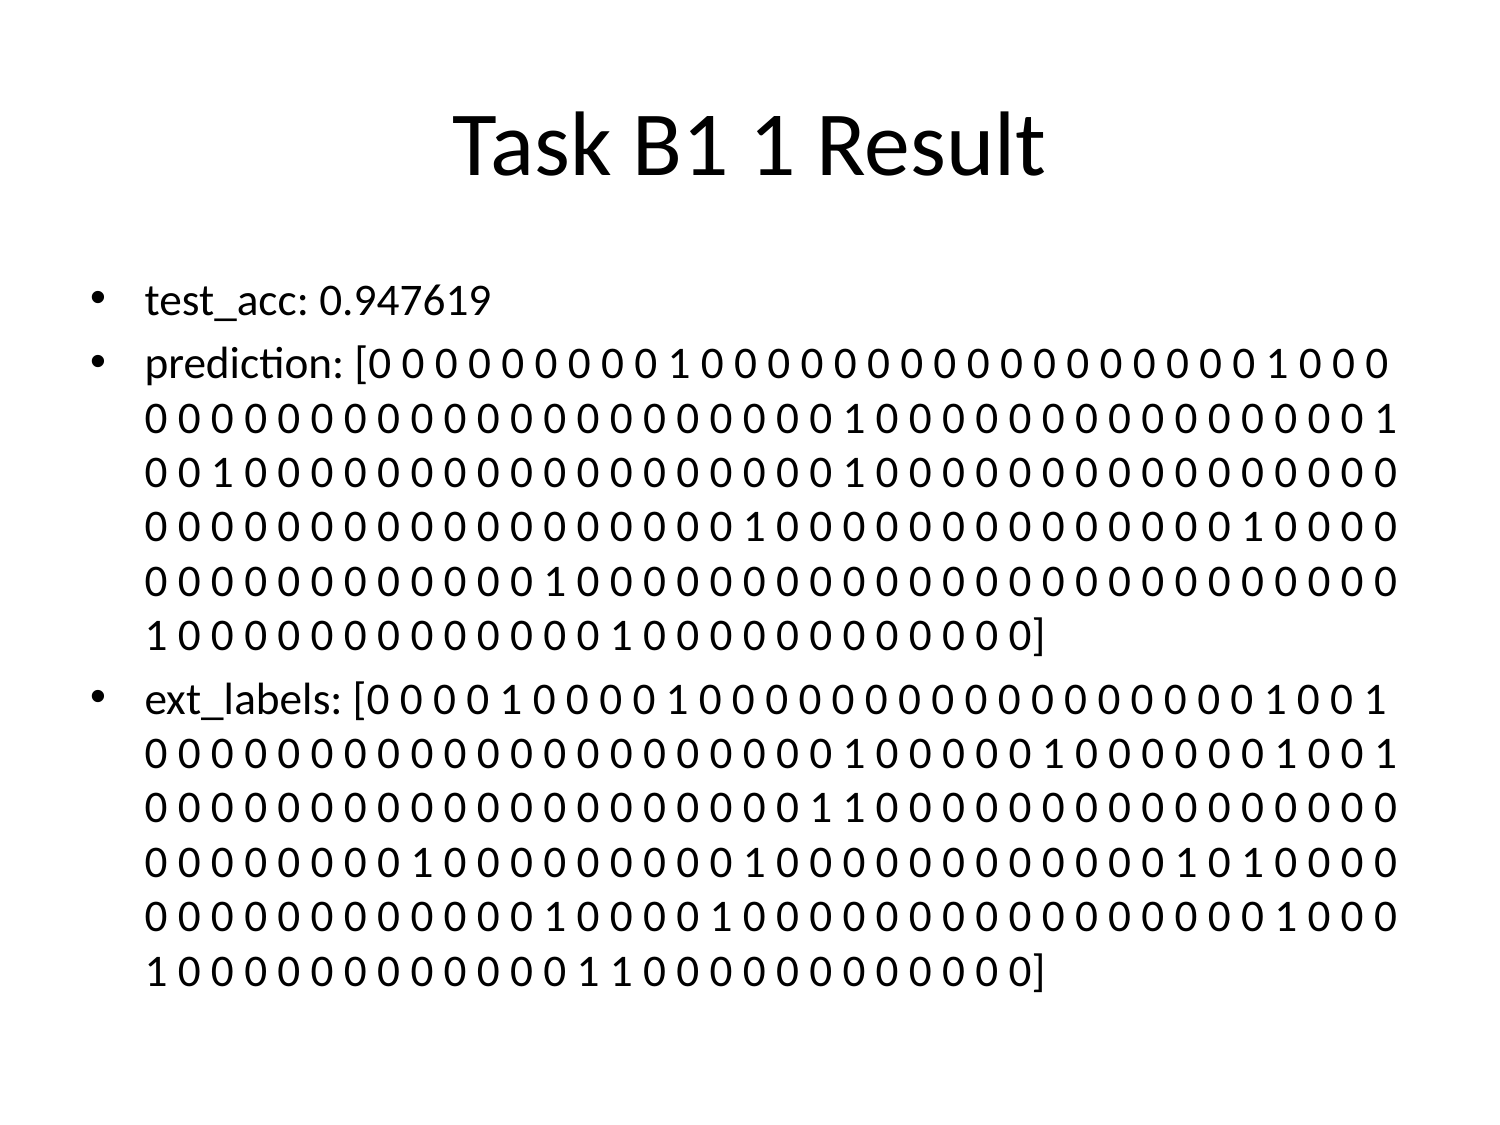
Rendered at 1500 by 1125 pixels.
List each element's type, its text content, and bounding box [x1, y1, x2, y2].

title Task B1 1 Result [75, 45, 1425, 233]
list test_acc: 0.947619 prediction: [0 0 0 0 0 0 0 0 0 1 0 0 0 0 0 0 0 0 0 0 0 0 0 0 0 0 0 1 0 0 0 0 0 0 0 0 0 0 0 0 0 0 0 0 0 0 0 0 0 0 0 0 1 0 0 0 0 0 0 0 0 0 0 0 0 0 0 0 1 0 0 1 0 0 0 0 0 0 0 0 0 0 0 0 0 0 0 0 0 0 1 0 0 0 0 0 0 0 0 0 0 0 0 0 0 0 0 0 0 0 0 0 0 0 0 0 0 0 0 0 0 0 0 0 0 1 0 0 0 0 0 0 0 0 0 0 0 0 0 0 1 0 0 0 0 0 0 0 0 0 0 0 0 0 0 0 0 1 0 0 0 0 0 0 0 0 0 0 0 0 0 0 0 0 0 0 0 0 0 0 0 0 0 1 0 0 0 0 0 0 0 0 0 0 0 0 0 1 0 0 0 0 0 0 0 0 0 0 0 0] ext_labels: [0 0 0 0 1 0 0 0 0 1 0 0 0 0 0 0 0 0 0 0 0 0 0 0 0 0 0 1 0 0 1 0 0 0 0 0 0 0 0 0 0 0 0 0 0 0 0 0 0 0 0 0 1 0 0 0 0 0 1 0 0 0 0 0 0 1 0 0 1 0 0 0 0 0 0 0 0 0 0 0 0 0 0 0 0 0 0 0 0 1 1 0 0 0 0 0 0 0 0 0 0 0 0 0 0 0 0 0 0 0 0 0 0 0 0 1 0 0 0 0 0 0 0 0 0 1 0 0 0 0 0 0 0 0 0 0 0 0 1 0 1 0 0 0 0 0 0 0 0 0 0 0 0 0 0 0 0 1 0 0 0 0 1 0 0 0 0 0 0 0 0 0 0 0 0 0 0 0 0 1 0 0 0 1 0 0 0 0 0 0 0 0 0 0 0 0 1 1 0 0 0 0 0 0 0 0 0 0 0 0] [75, 262, 1425, 1005]
